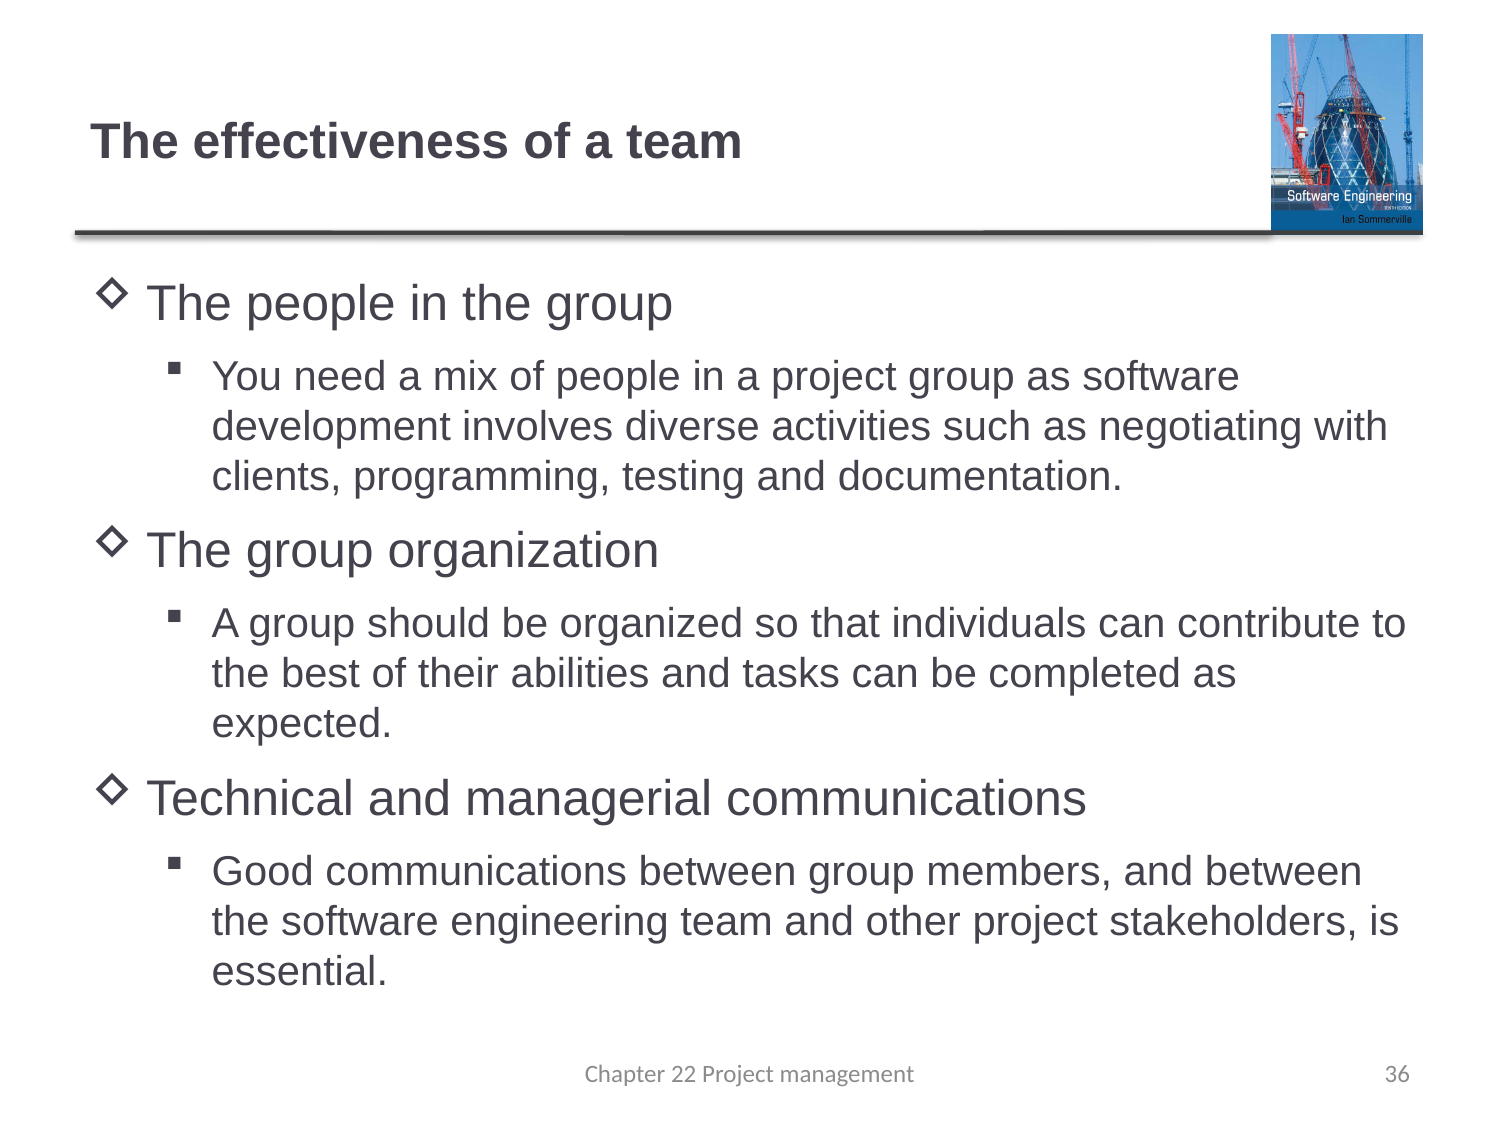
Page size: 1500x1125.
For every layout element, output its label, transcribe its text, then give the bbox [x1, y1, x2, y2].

footer Chapter 22 Project management [512, 1042, 988, 1103]
slide_number 36 [1074, 1042, 1425, 1103]
list The people in the group You need a mix of people in a project group as software development involves diverse activities such as negotiating with clients, programming, testing and documentation. The group organization A group should be organized so that individuals can contribute to the best of their abilities and tasks can be completed as expected. Technical and managerial communications Good communications between group members, and between the software engineering team and other project stakeholders, is essential. [75, 262, 1425, 1005]
title The effectiveness of a team [74, 44, 1272, 233]
picture [1271, 34, 1423, 230]
